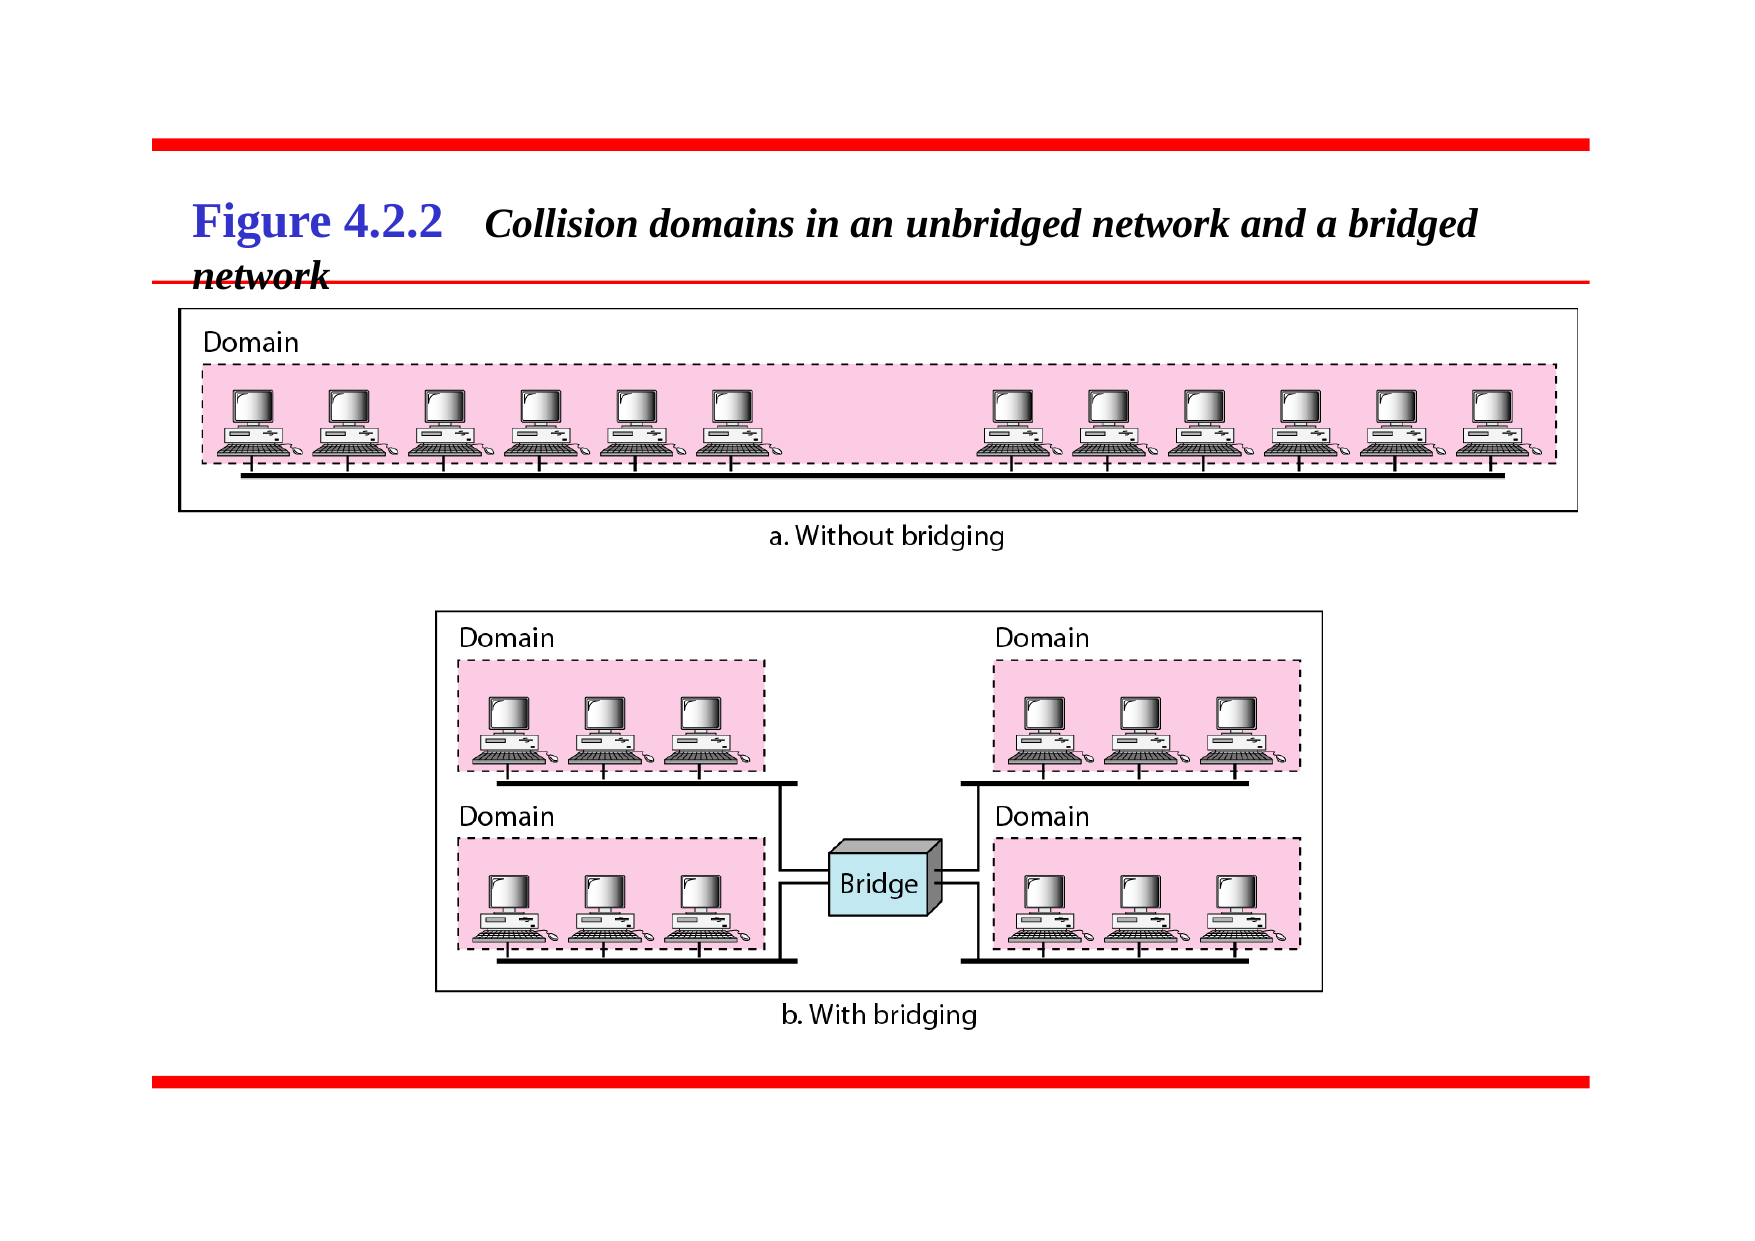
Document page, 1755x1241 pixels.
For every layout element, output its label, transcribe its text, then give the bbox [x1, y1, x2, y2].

title Figure 4.2.2 Collision domains in an unbridged network and a bridged network [190, 185, 1626, 396]
text_box [152, 1075, 1590, 1089]
picture [177, 308, 1578, 1033]
